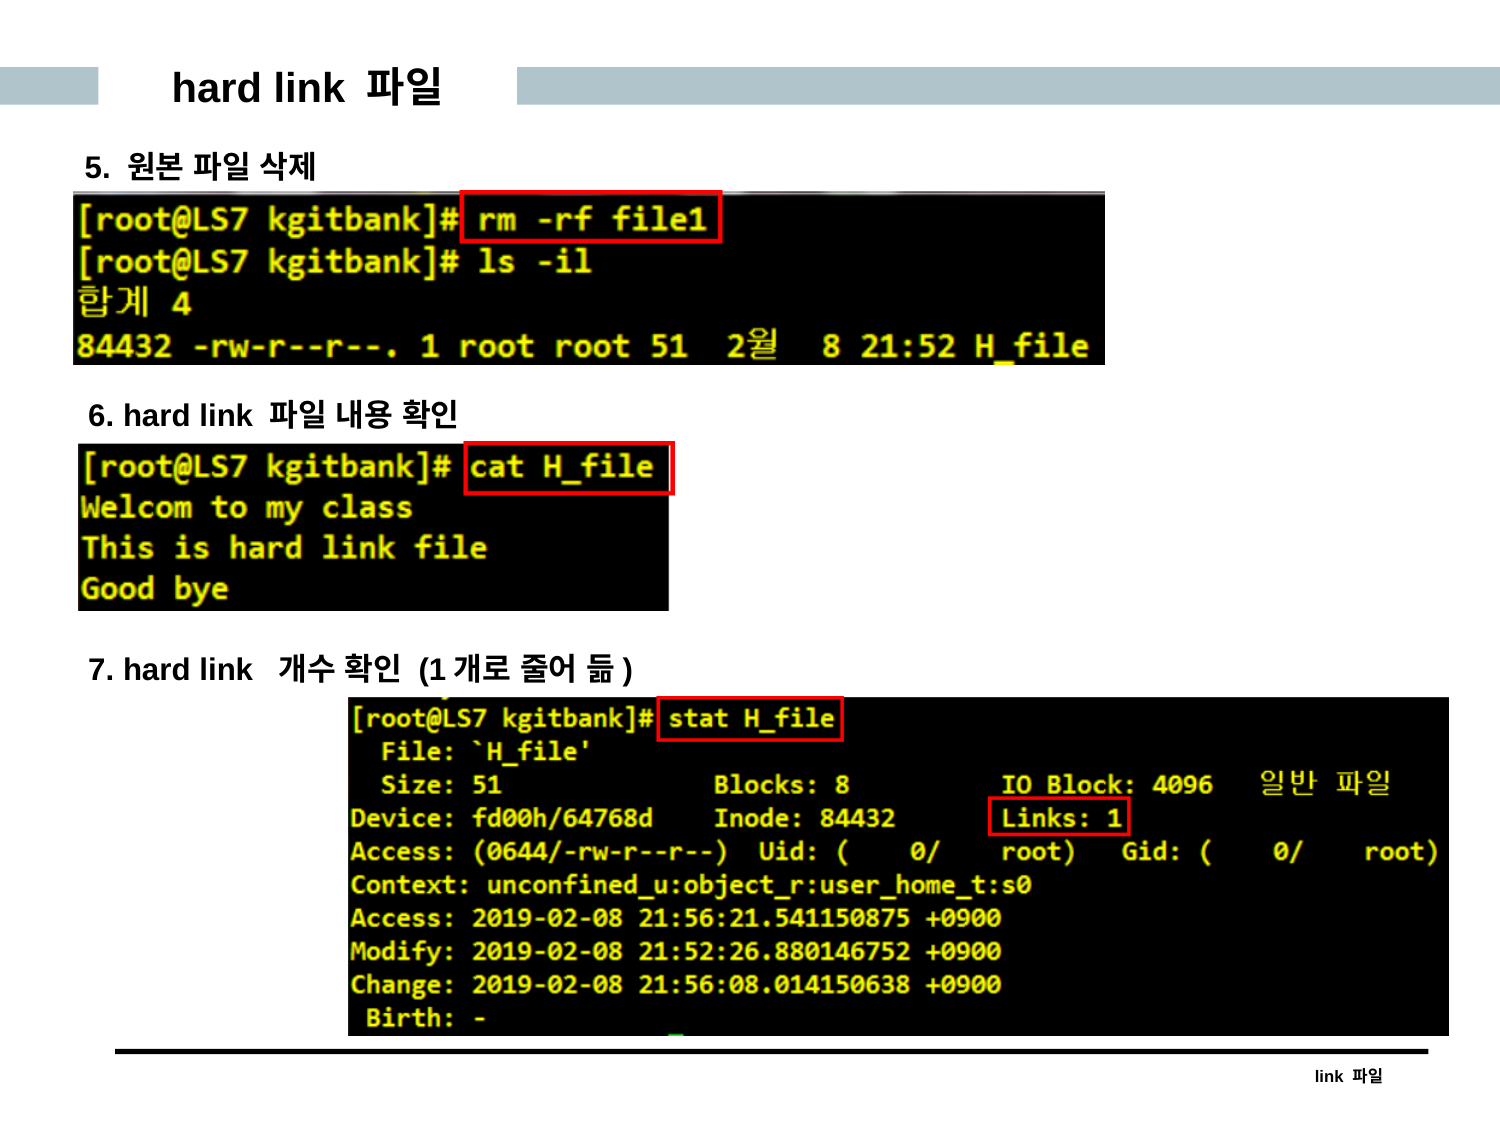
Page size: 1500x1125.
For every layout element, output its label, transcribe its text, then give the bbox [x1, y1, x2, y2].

text_box [515, 65, 1500, 107]
text_box link 파일 [1269, 1058, 1429, 1094]
text_box hard link 파일 [112, 54, 503, 118]
text_box 5. 원본 파일 삭제 [69, 139, 1346, 192]
text_box 6. hard link 파일 내용 확인 [73, 387, 1349, 440]
text_box [0, 65, 100, 107]
picture [73, 189, 1105, 365]
text_box [113, 1047, 1430, 1056]
text_box 7. hard link 개수 확인 (1개로 줄어 듦) [73, 642, 1349, 695]
picture [78, 441, 675, 612]
picture [348, 695, 1449, 1037]
